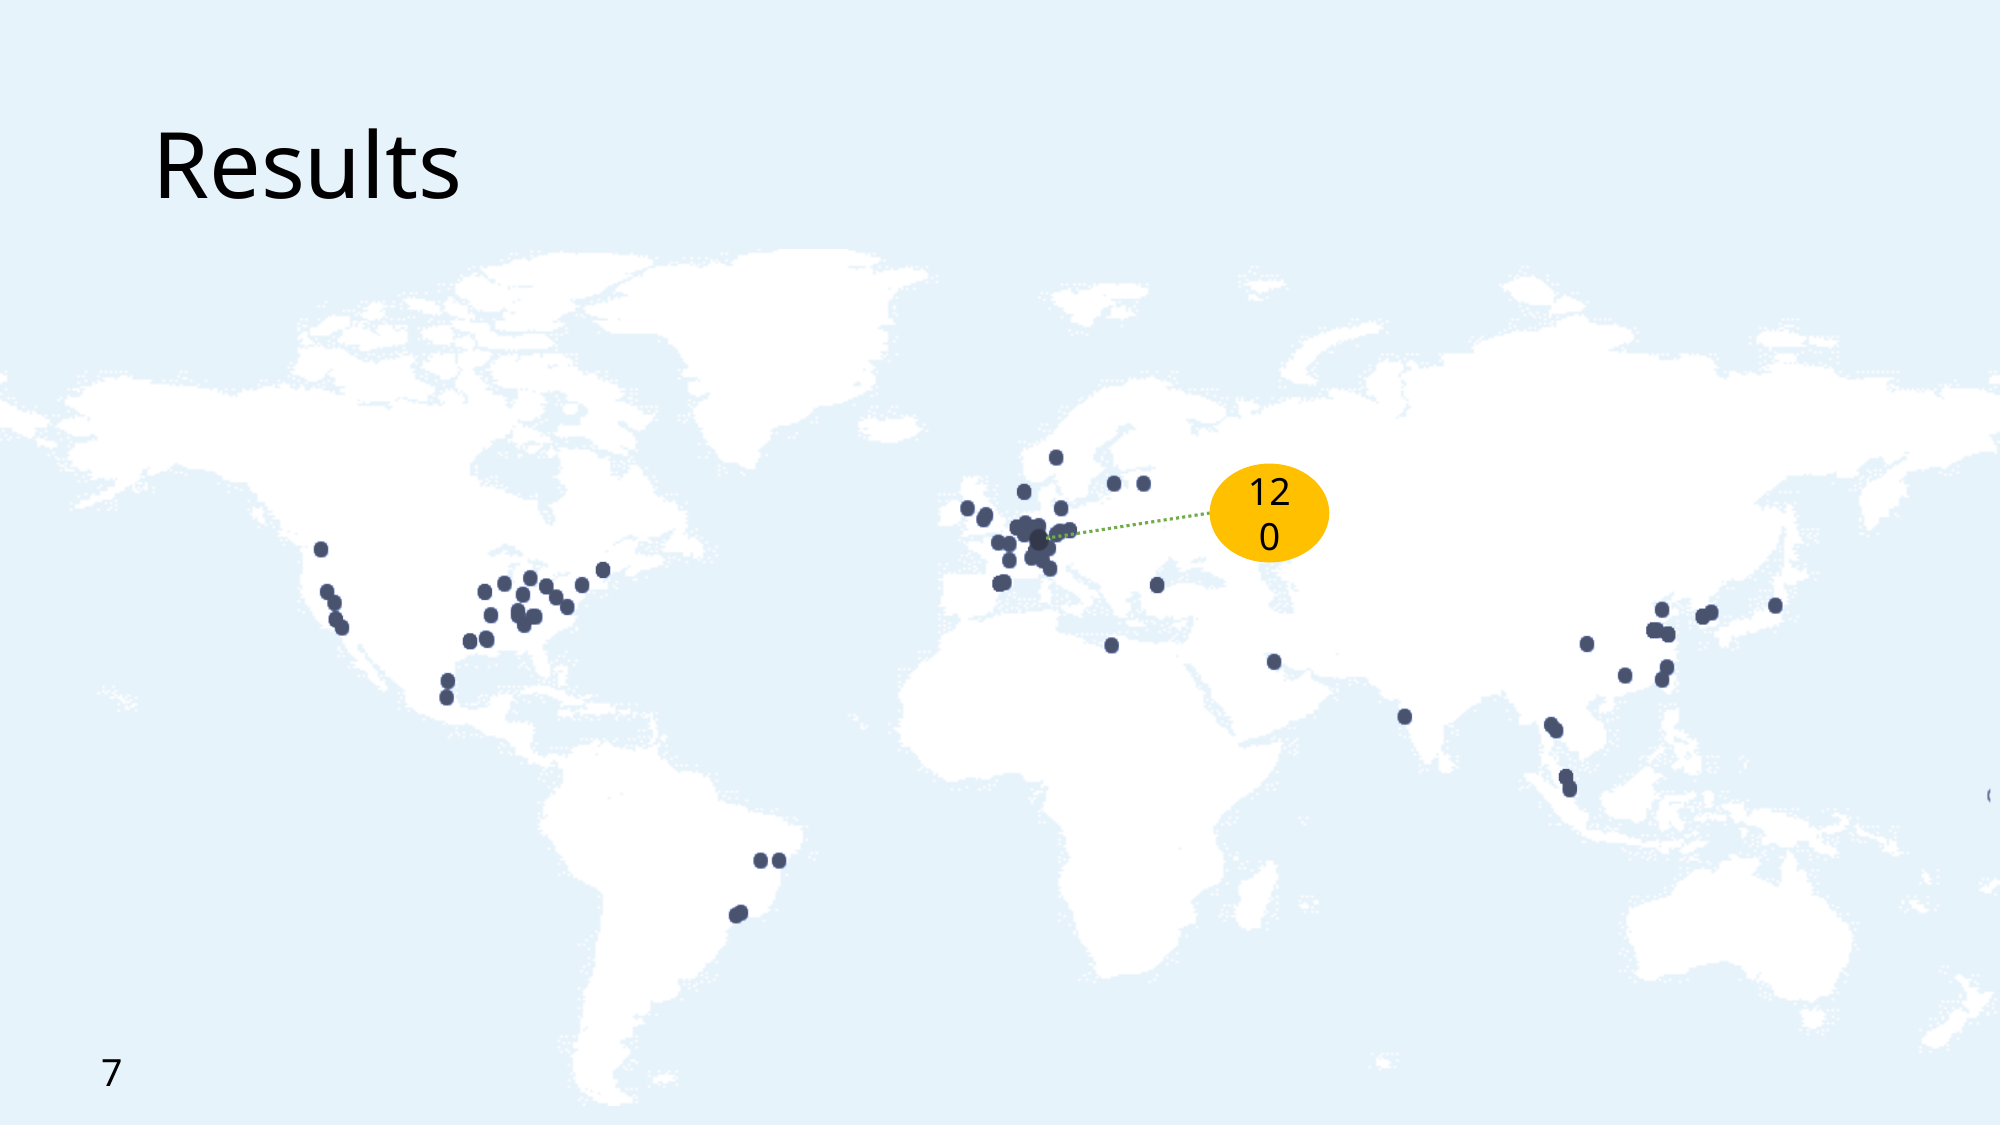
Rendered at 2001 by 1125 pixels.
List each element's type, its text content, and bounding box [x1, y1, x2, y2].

text_box Results [137, 59, 1939, 249]
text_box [0, 249, 2000, 1125]
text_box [1046, 513, 1210, 539]
